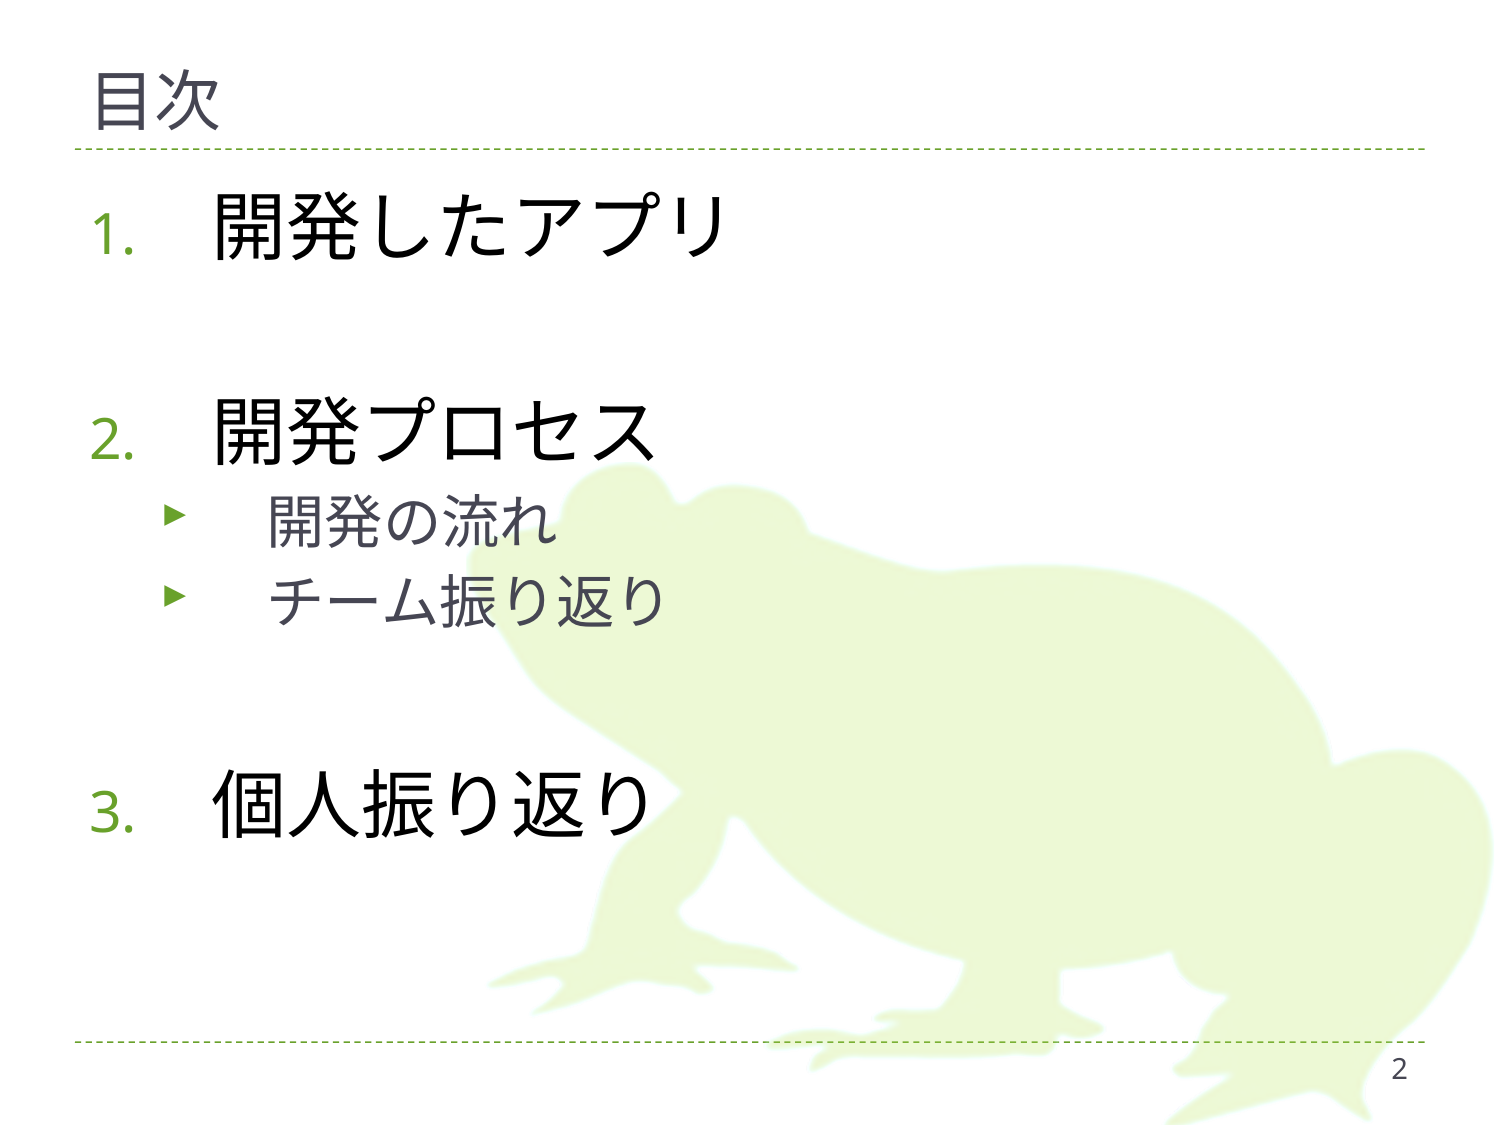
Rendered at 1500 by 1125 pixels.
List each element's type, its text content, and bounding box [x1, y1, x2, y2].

slide_number 2 [1328, 1042, 1423, 1103]
title 目次 [73, 7, 1424, 147]
list 開発したアプリ 開発プロセス 開発の流れ チーム振り返り 個人振り返り [75, 172, 1425, 983]
